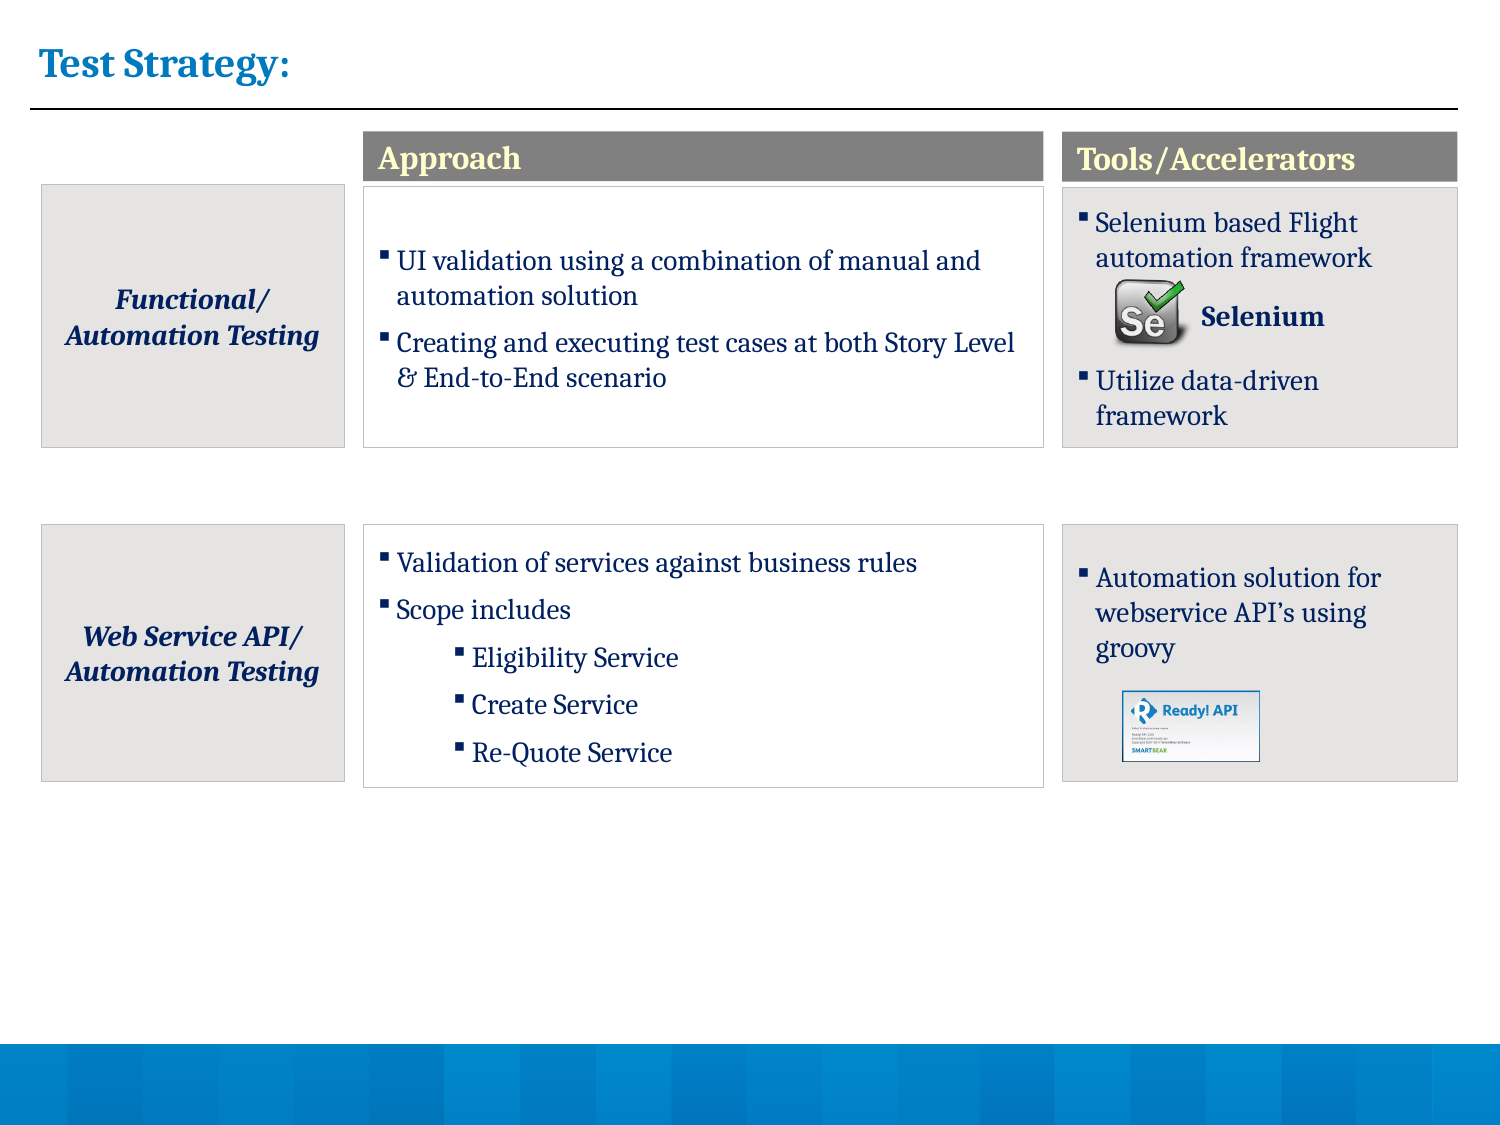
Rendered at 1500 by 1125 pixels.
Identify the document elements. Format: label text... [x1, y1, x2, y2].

text_box Selenium based Flight automation framework Utilize data-driven framework [1060, 185, 1460, 449]
text_box Approach [361, 129, 1045, 183]
picture [0, 1033, 1500, 1125]
picture [1110, 275, 1193, 350]
text_box Test Strategy: [38, 12, 1477, 109]
text_box Functional/ Automation Testing [39, 182, 346, 449]
picture [1122, 690, 1261, 763]
text_box Automation solution for webservice API’s using groovy [1060, 522, 1460, 783]
text_box UI validation using a combination of manual and automation solution Creating and executing test cases at both Story Level & End-to-End scenario [361, 185, 1045, 449]
text_box Selenium [1197, 290, 1341, 341]
text_box Tools/Accelerators [1060, 130, 1460, 184]
text_box Validation of services against business rules Scope includes Eligibility Service Create Service Re-Quote Service [361, 522, 1045, 789]
text_box Web Service API/ Automation Testing [39, 522, 346, 783]
